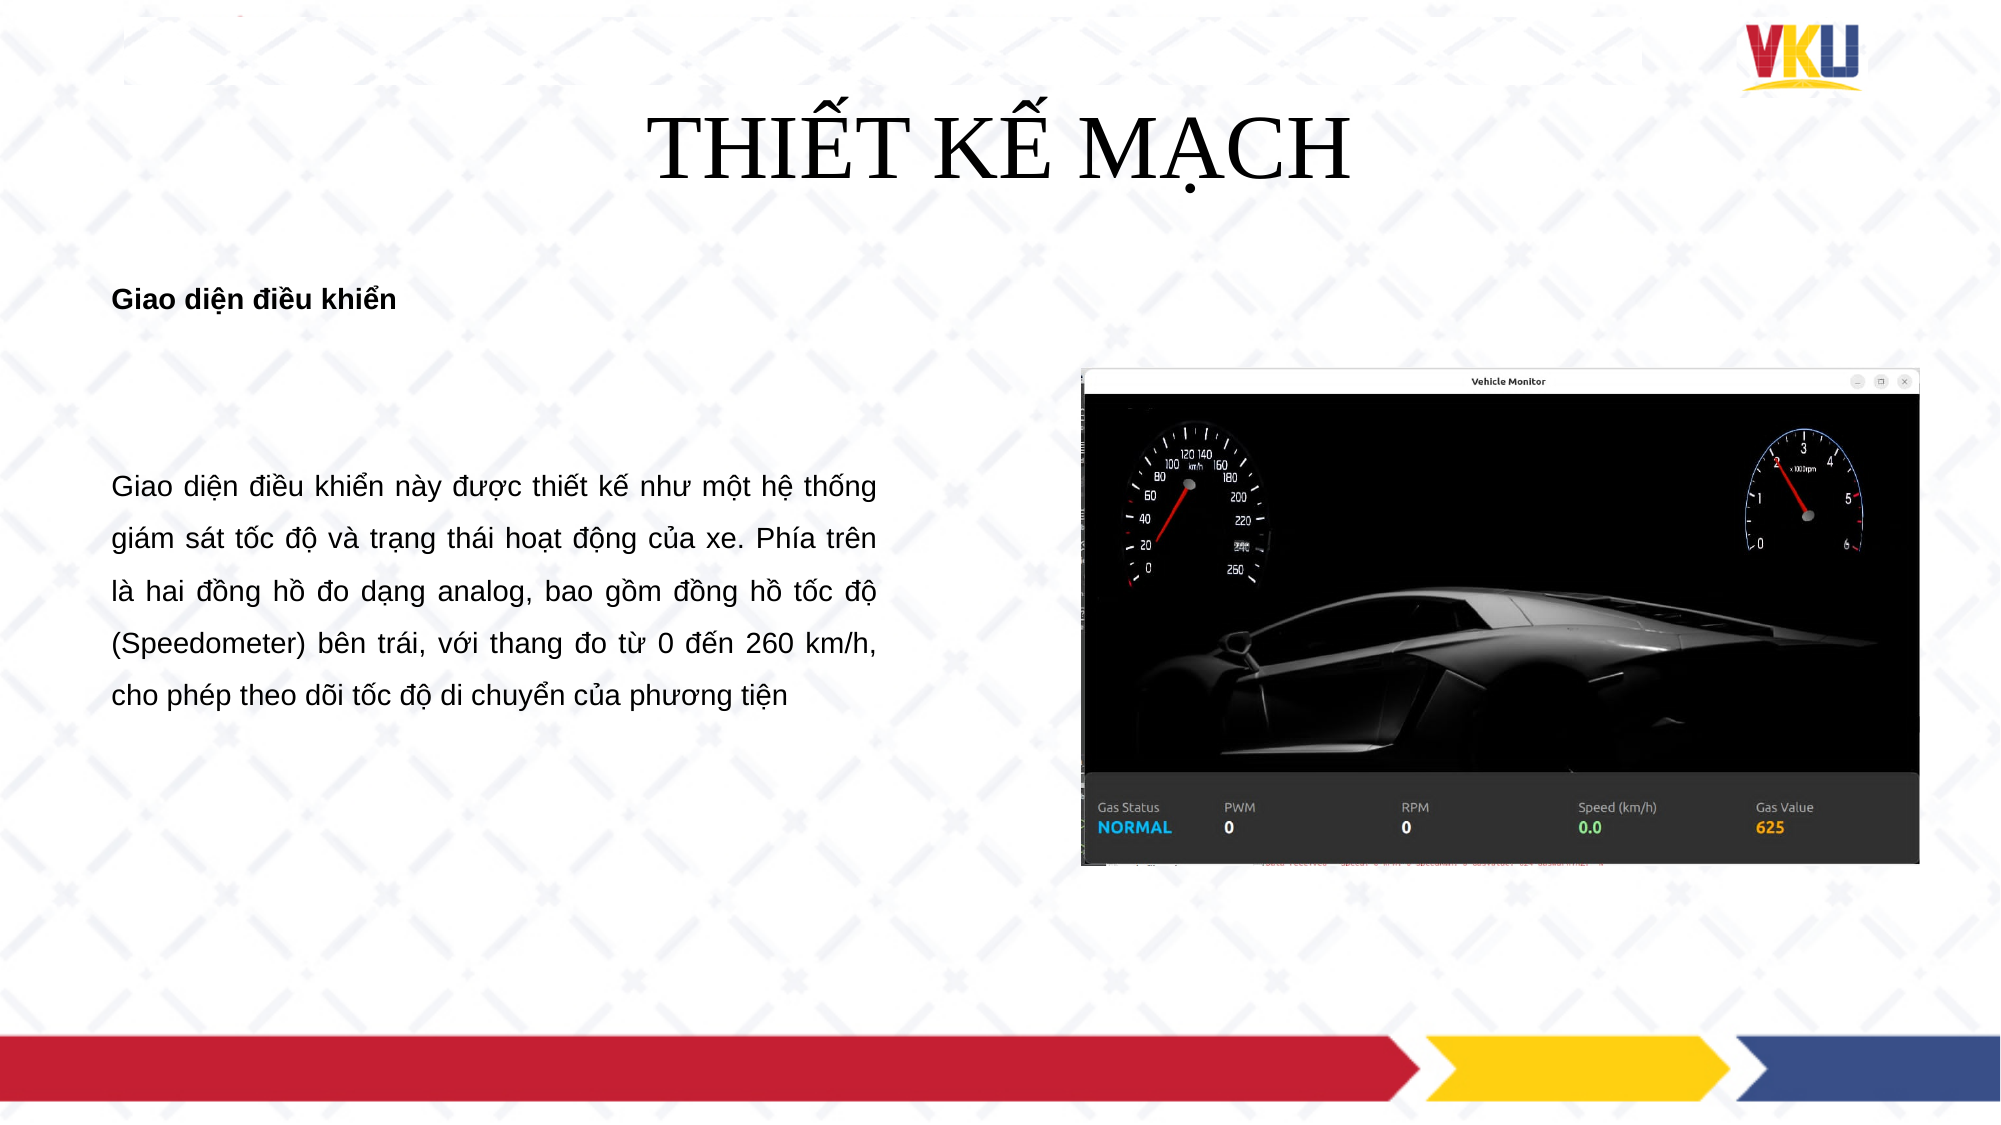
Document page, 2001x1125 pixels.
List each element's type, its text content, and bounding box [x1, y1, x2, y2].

title THIẾT KẾ MẠCH [137, 83, 1863, 215]
text_box Giao diện điều khiển này được thiết kế như một hệ thống giám sát tốc độ và trạng thái hoạt động của xe. Phía trên là hai đồng hồ đo dạng analog, bao gồm đồng hồ tốc độ (Speedometer) bên trái, với thang đo từ 0 đến 260 km/h, cho phép theo dõi tốc độ di chuyển của phương tiện [96, 442, 894, 925]
picture [0, 0, 2001, 1125]
text_box Giao diện điều khiển [96, 272, 764, 323]
